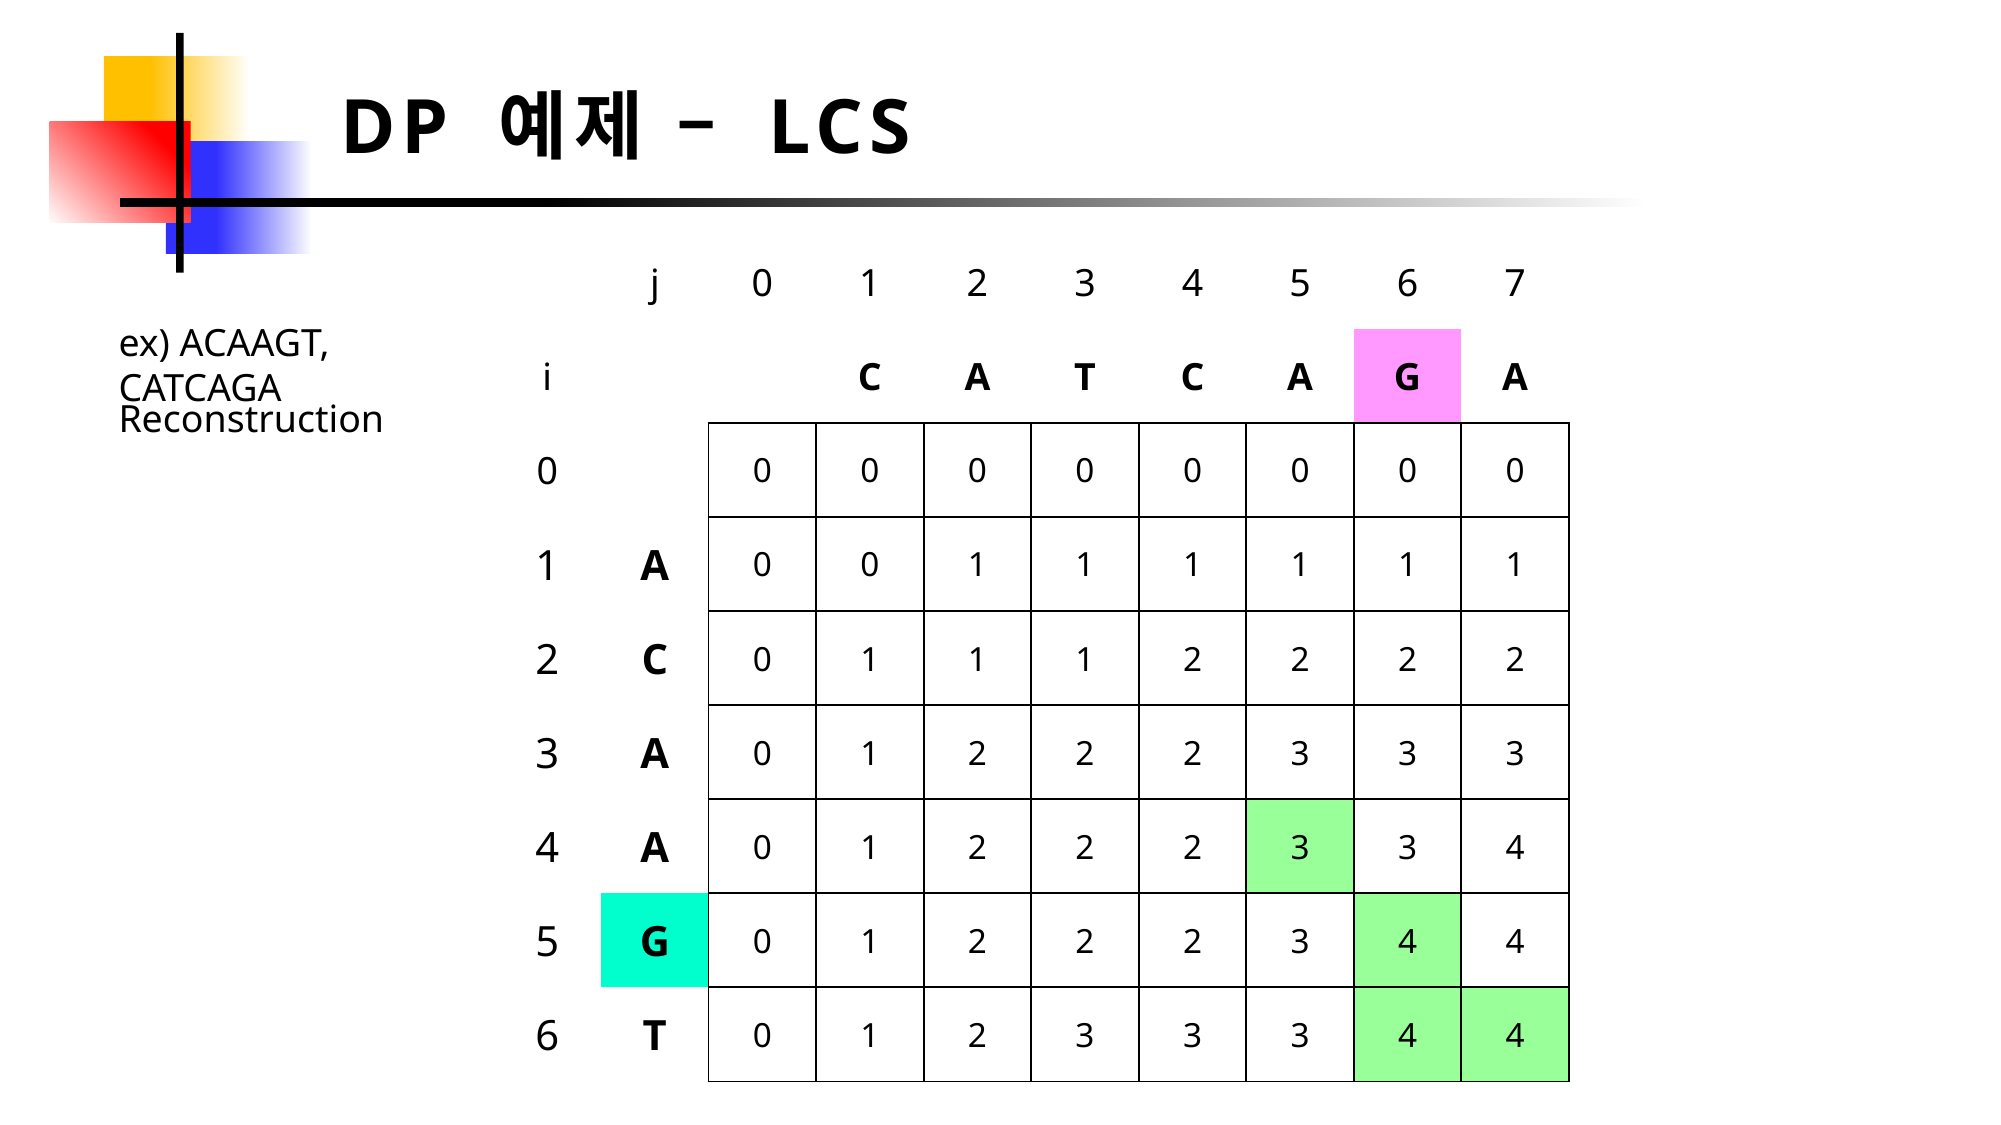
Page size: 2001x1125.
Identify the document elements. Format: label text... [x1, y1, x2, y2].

text_box Reconstruction [103, 387, 414, 448]
text_box ex) ACAAGT, CATCAGA [103, 311, 494, 416]
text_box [49, 32, 1644, 273]
